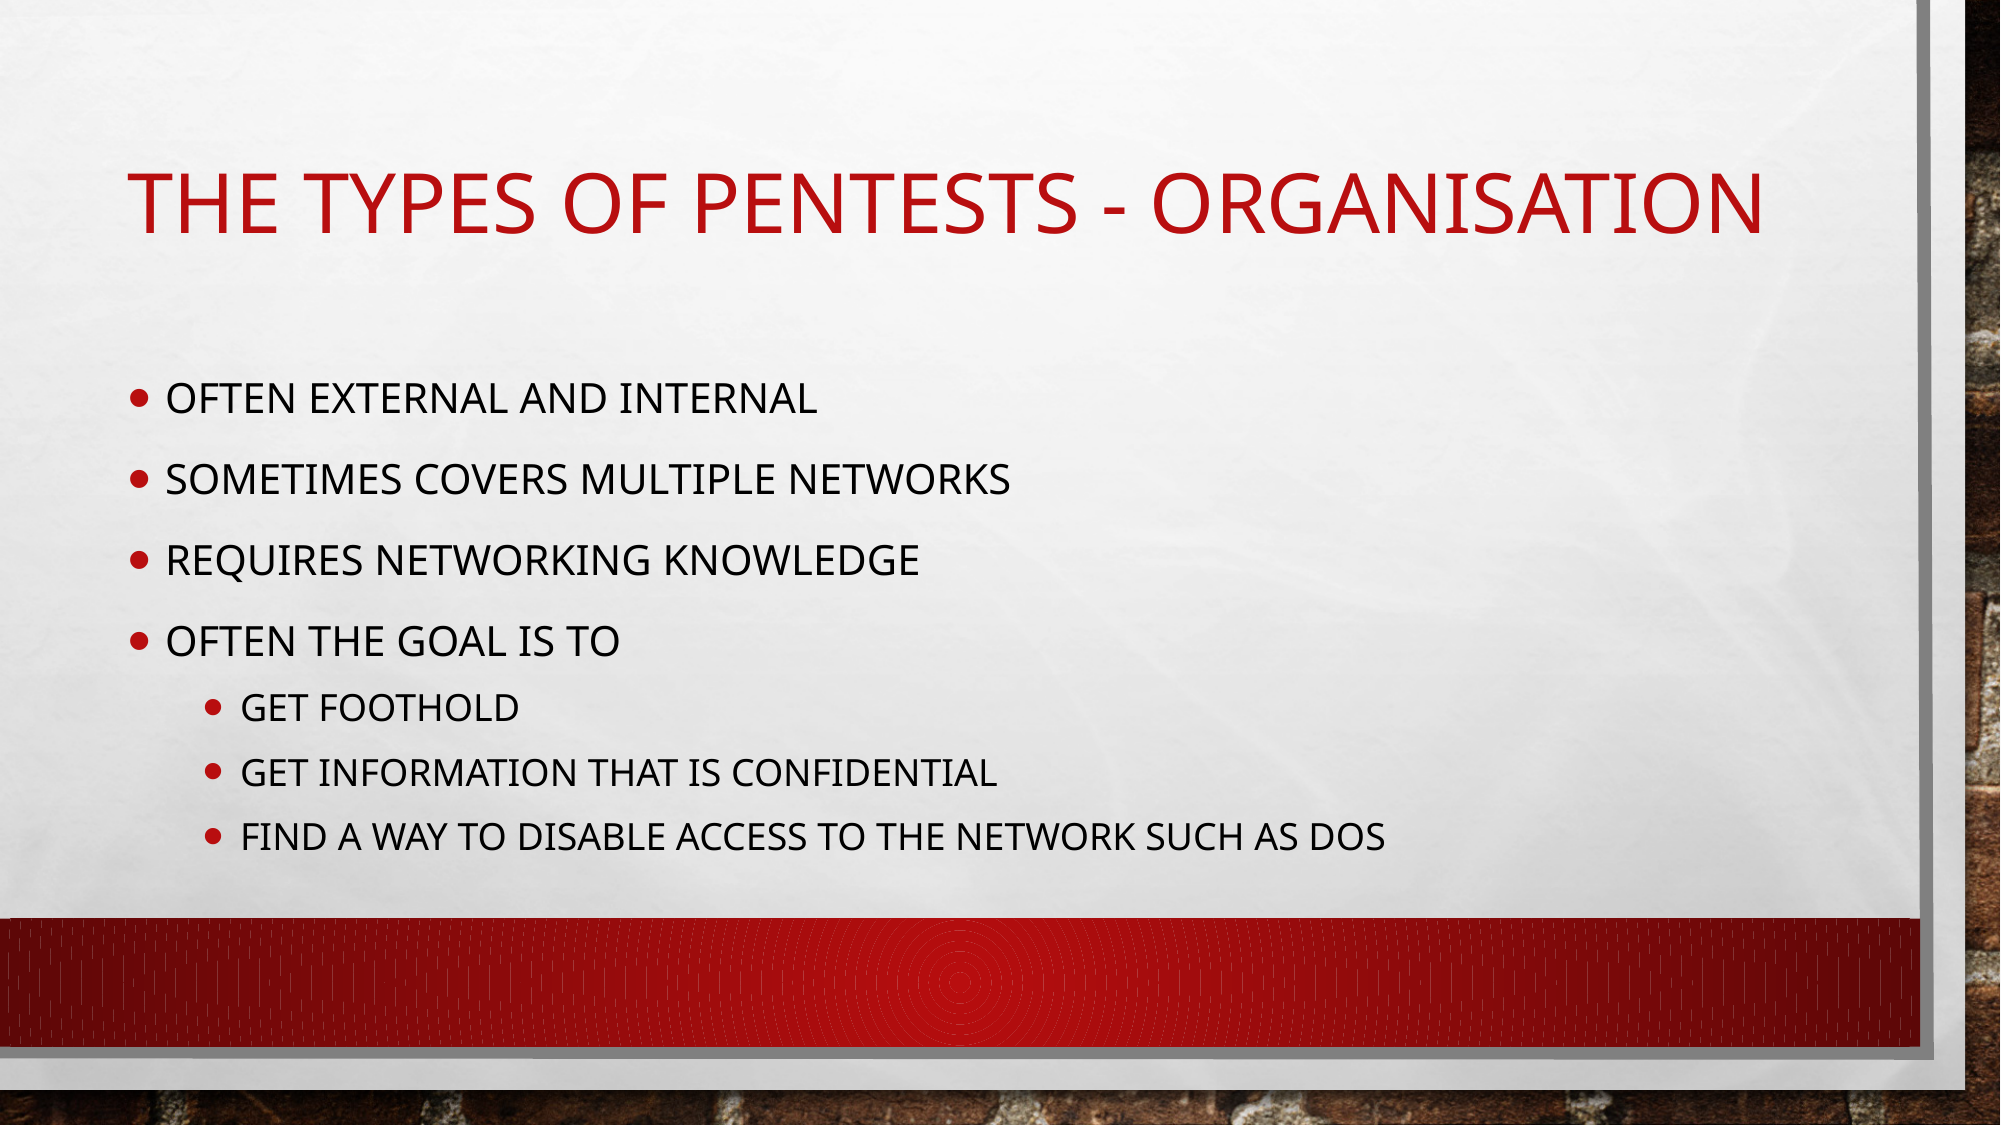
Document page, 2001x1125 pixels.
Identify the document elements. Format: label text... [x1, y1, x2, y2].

title The types of pentests - Organisation [112, 112, 1818, 302]
list Often external and internal Sometimes covers multiple networks Requires networking knowledge Often the goal is to get foothold Get information that is confidential Find a way to disable access to the network such as DoS [112, 338, 1818, 882]
picture [0, 0, 2000, 1125]
